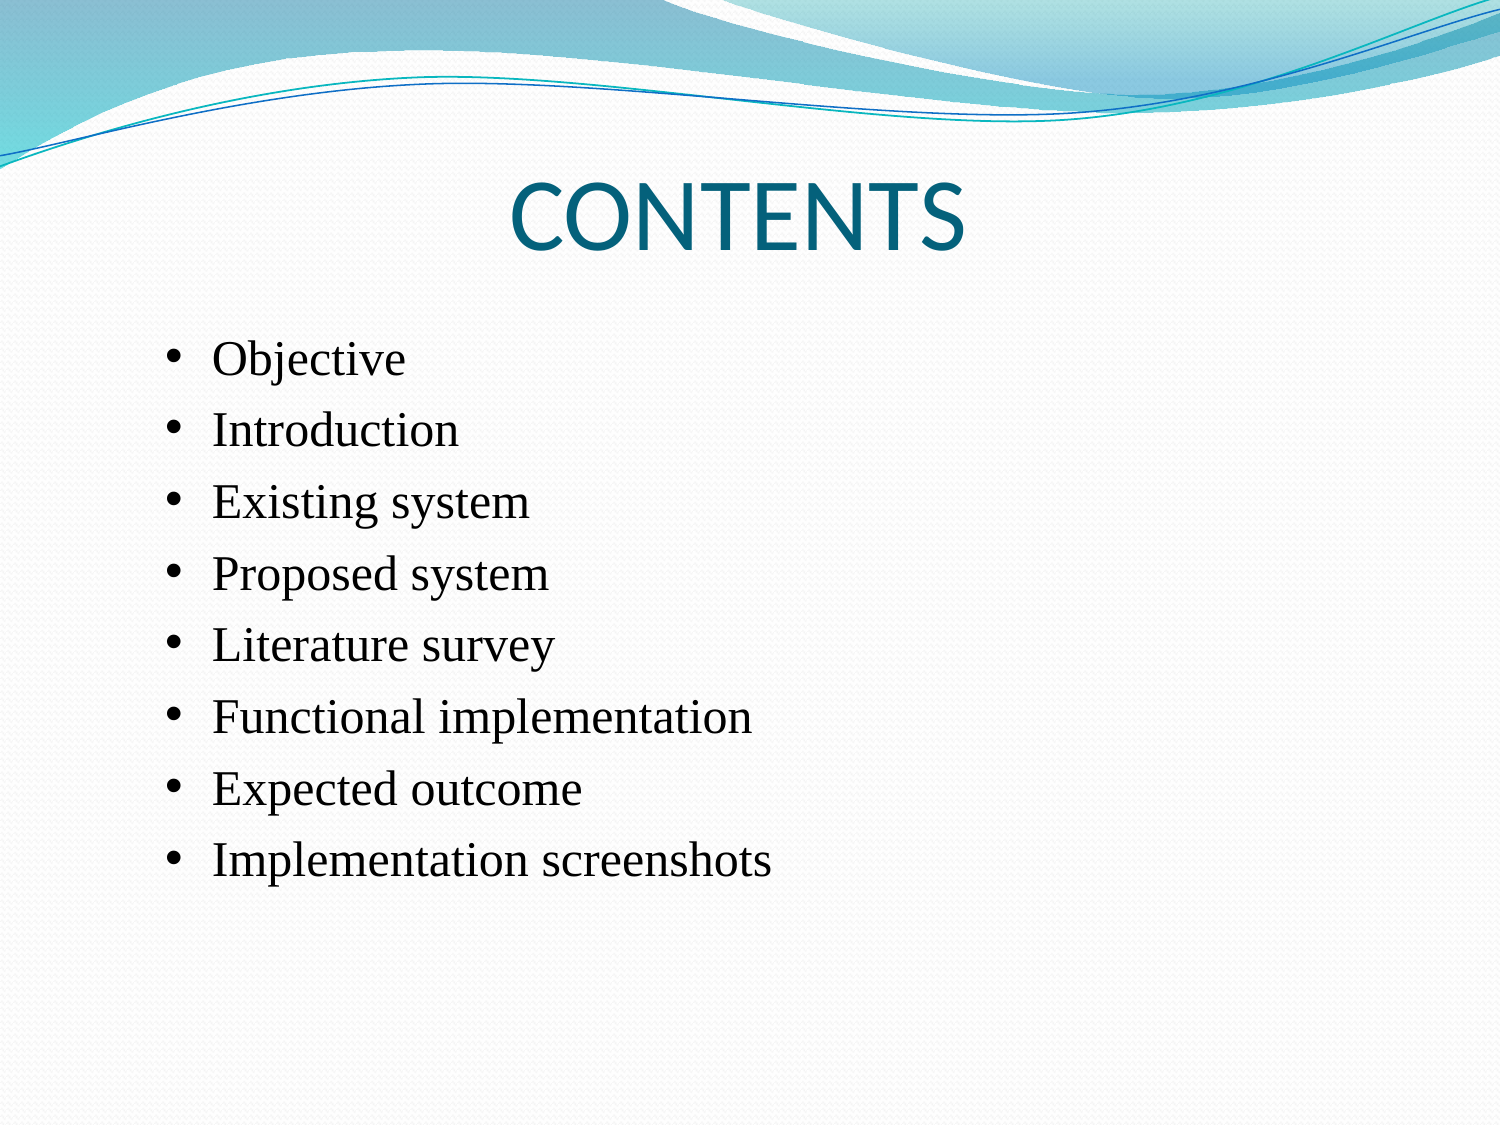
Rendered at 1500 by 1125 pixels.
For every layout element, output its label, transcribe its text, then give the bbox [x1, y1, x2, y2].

list Objective Introduction Existing system Proposed system Literature survey Functional implementation Expected outcome Implementation screenshots [75, 317, 1425, 1038]
title CONTENTS [75, 115, 1425, 303]
